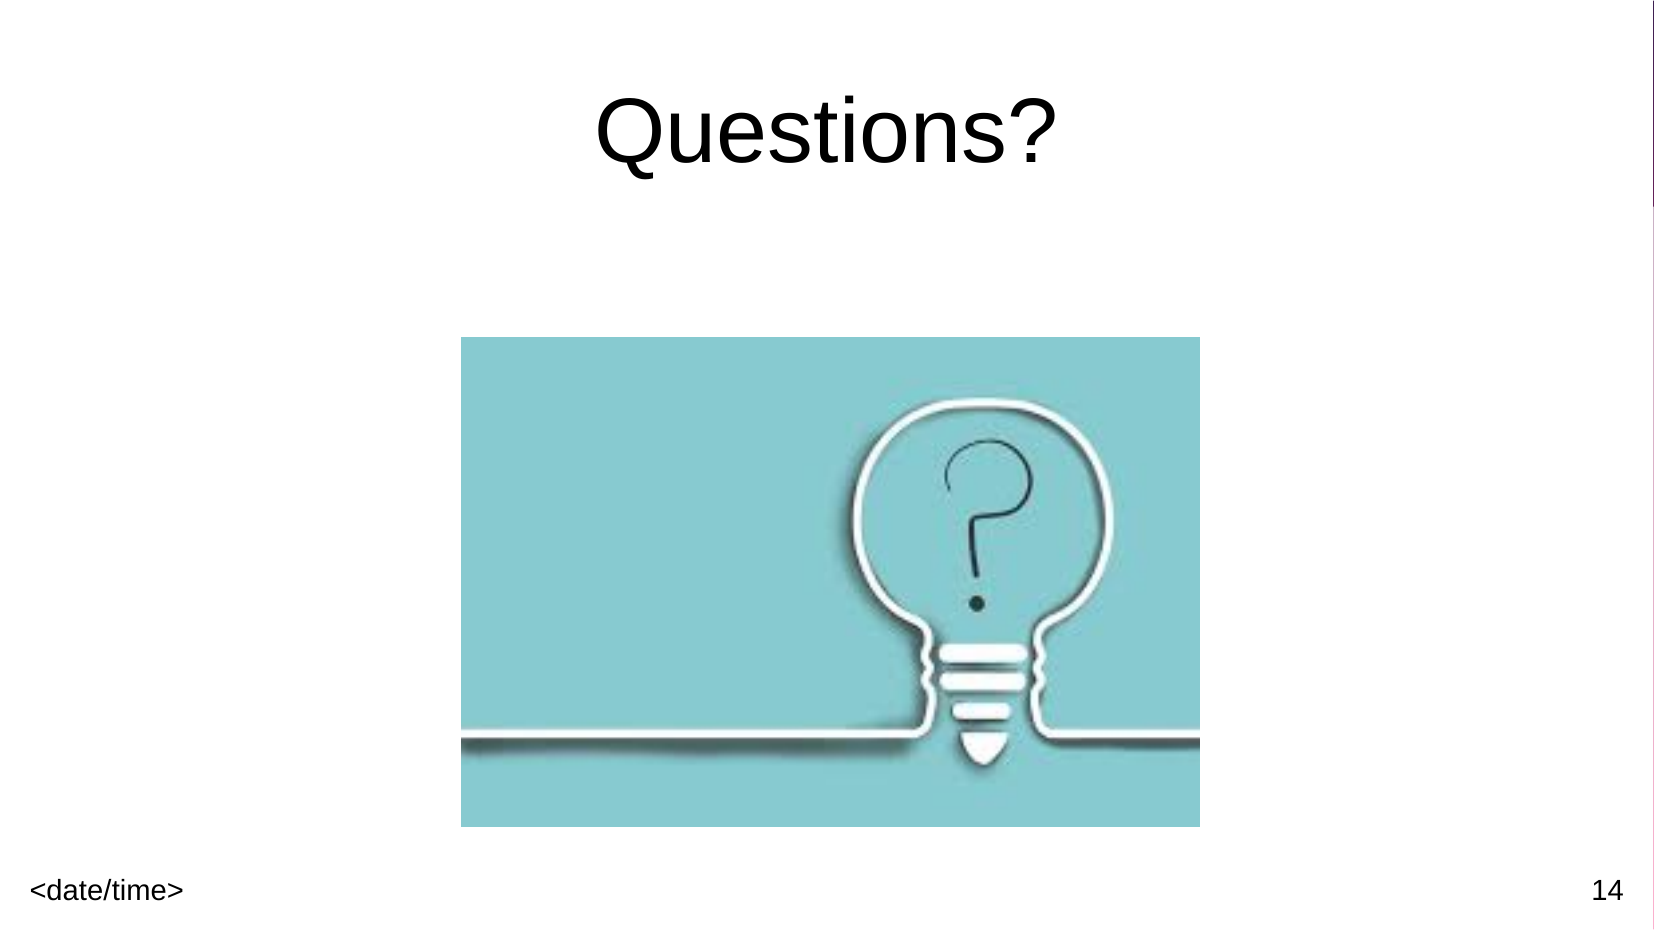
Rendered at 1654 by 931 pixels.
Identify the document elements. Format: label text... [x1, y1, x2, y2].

text_box [88, 236, 1565, 827]
text_box Questions? [88, 44, 1565, 207]
picture [461, 336, 1201, 827]
